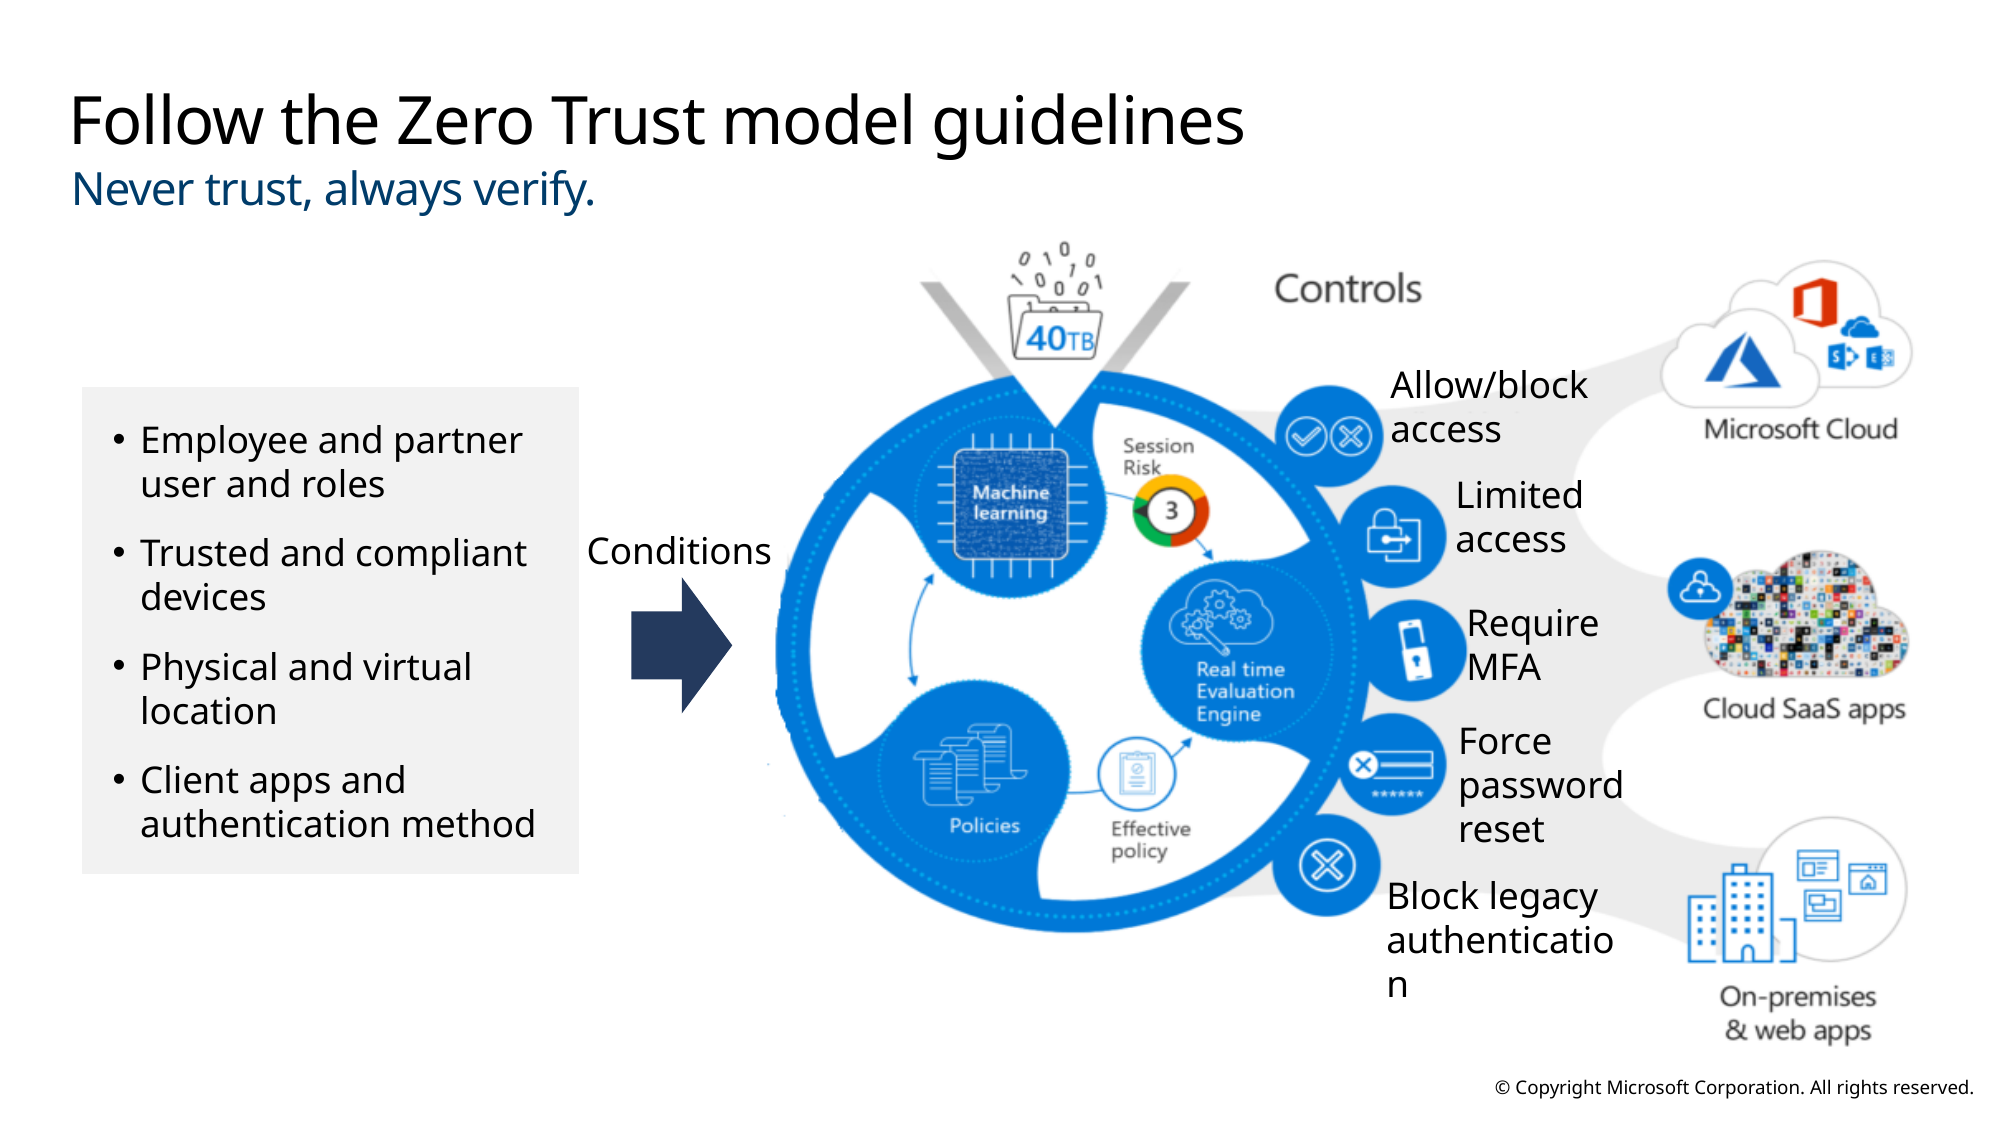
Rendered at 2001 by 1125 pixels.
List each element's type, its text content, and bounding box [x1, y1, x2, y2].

text_box Conditions [586, 527, 761, 572]
text_box [630, 576, 733, 715]
text_box Employee and partner user and roles Trusted and compliant devices Physical and virtual location Client apps and authentication method [82, 387, 579, 874]
list Never trust, always verify. [70, 152, 1932, 223]
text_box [761, 210, 1918, 1051]
title Follow the Zero Trust model guidelines [68, 72, 1930, 178]
